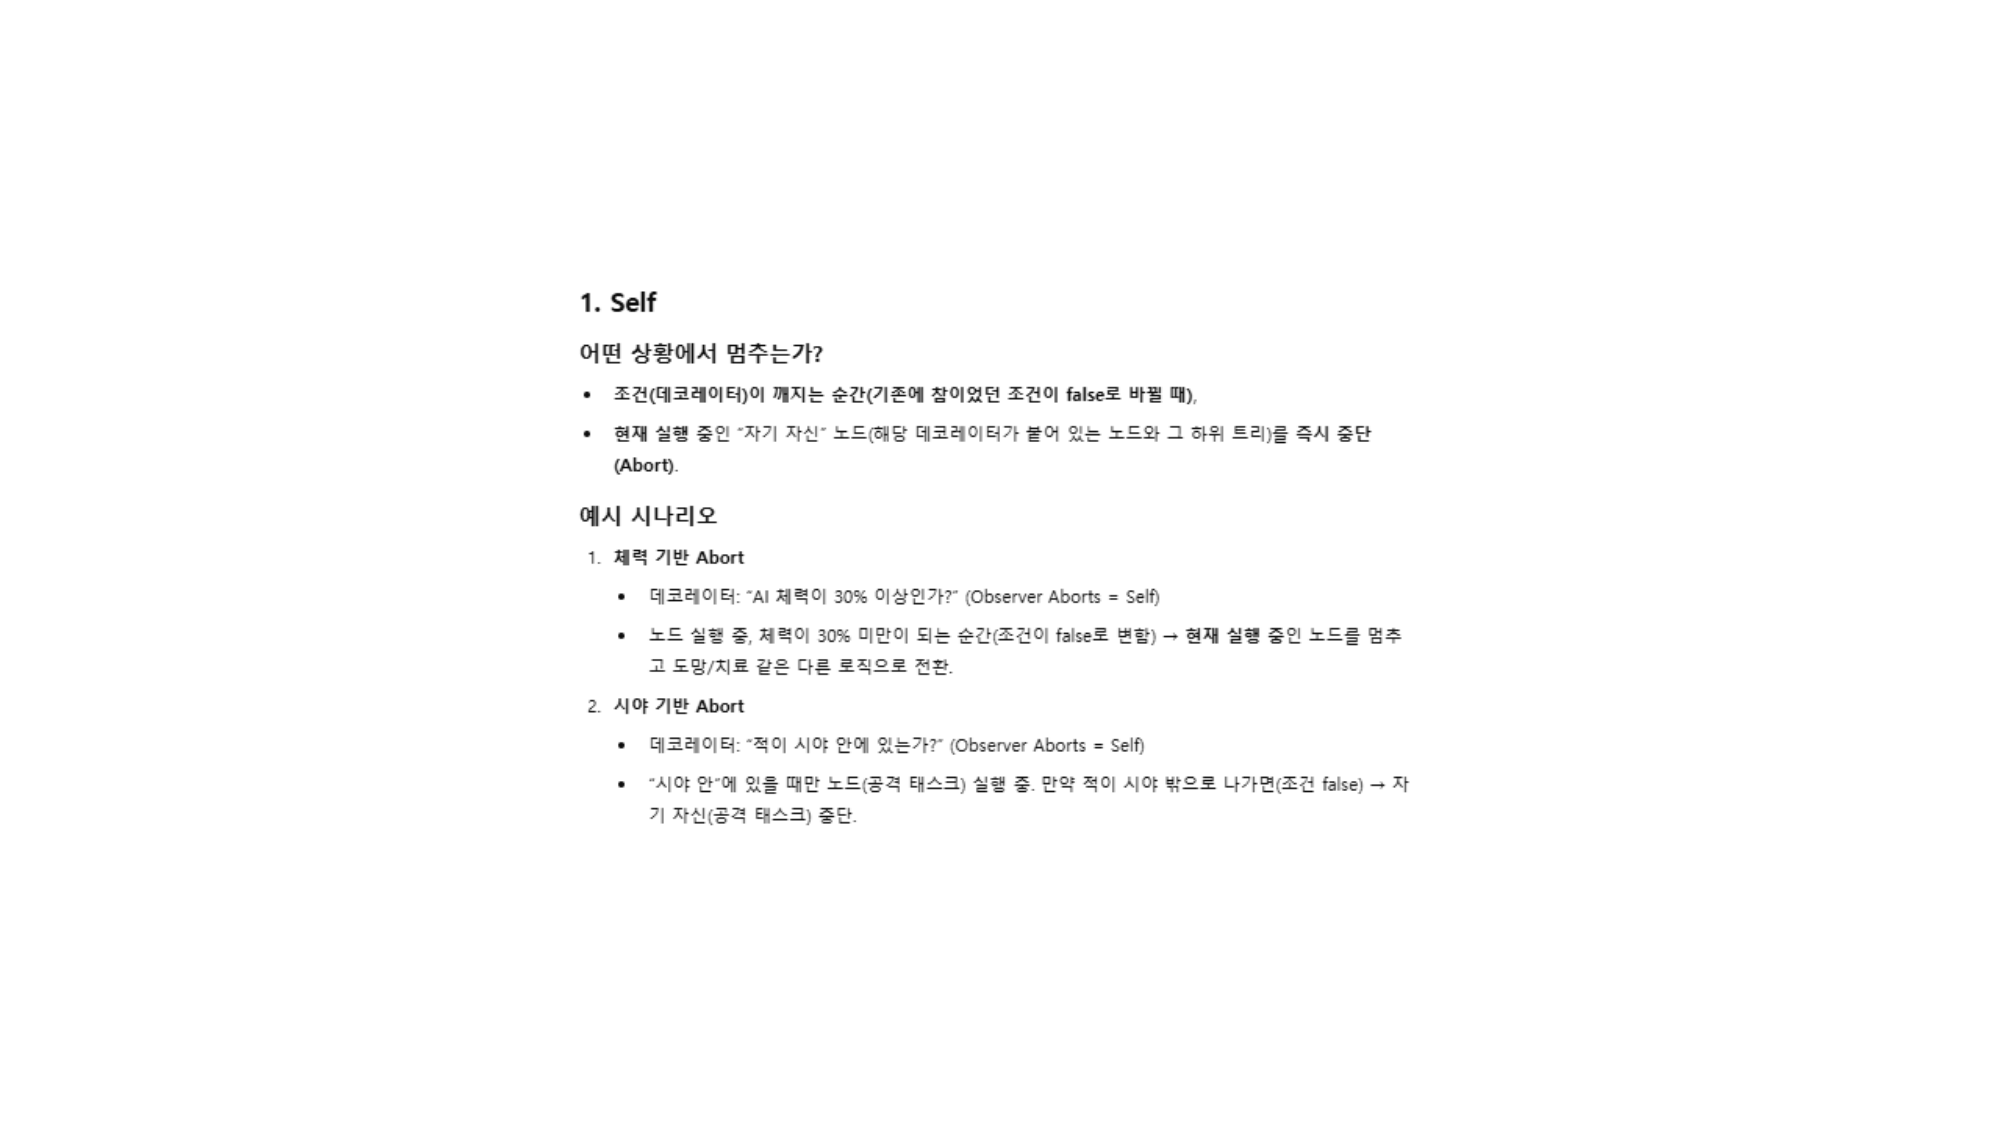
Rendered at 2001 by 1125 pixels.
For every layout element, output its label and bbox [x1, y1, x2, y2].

picture [531, 273, 1469, 852]
